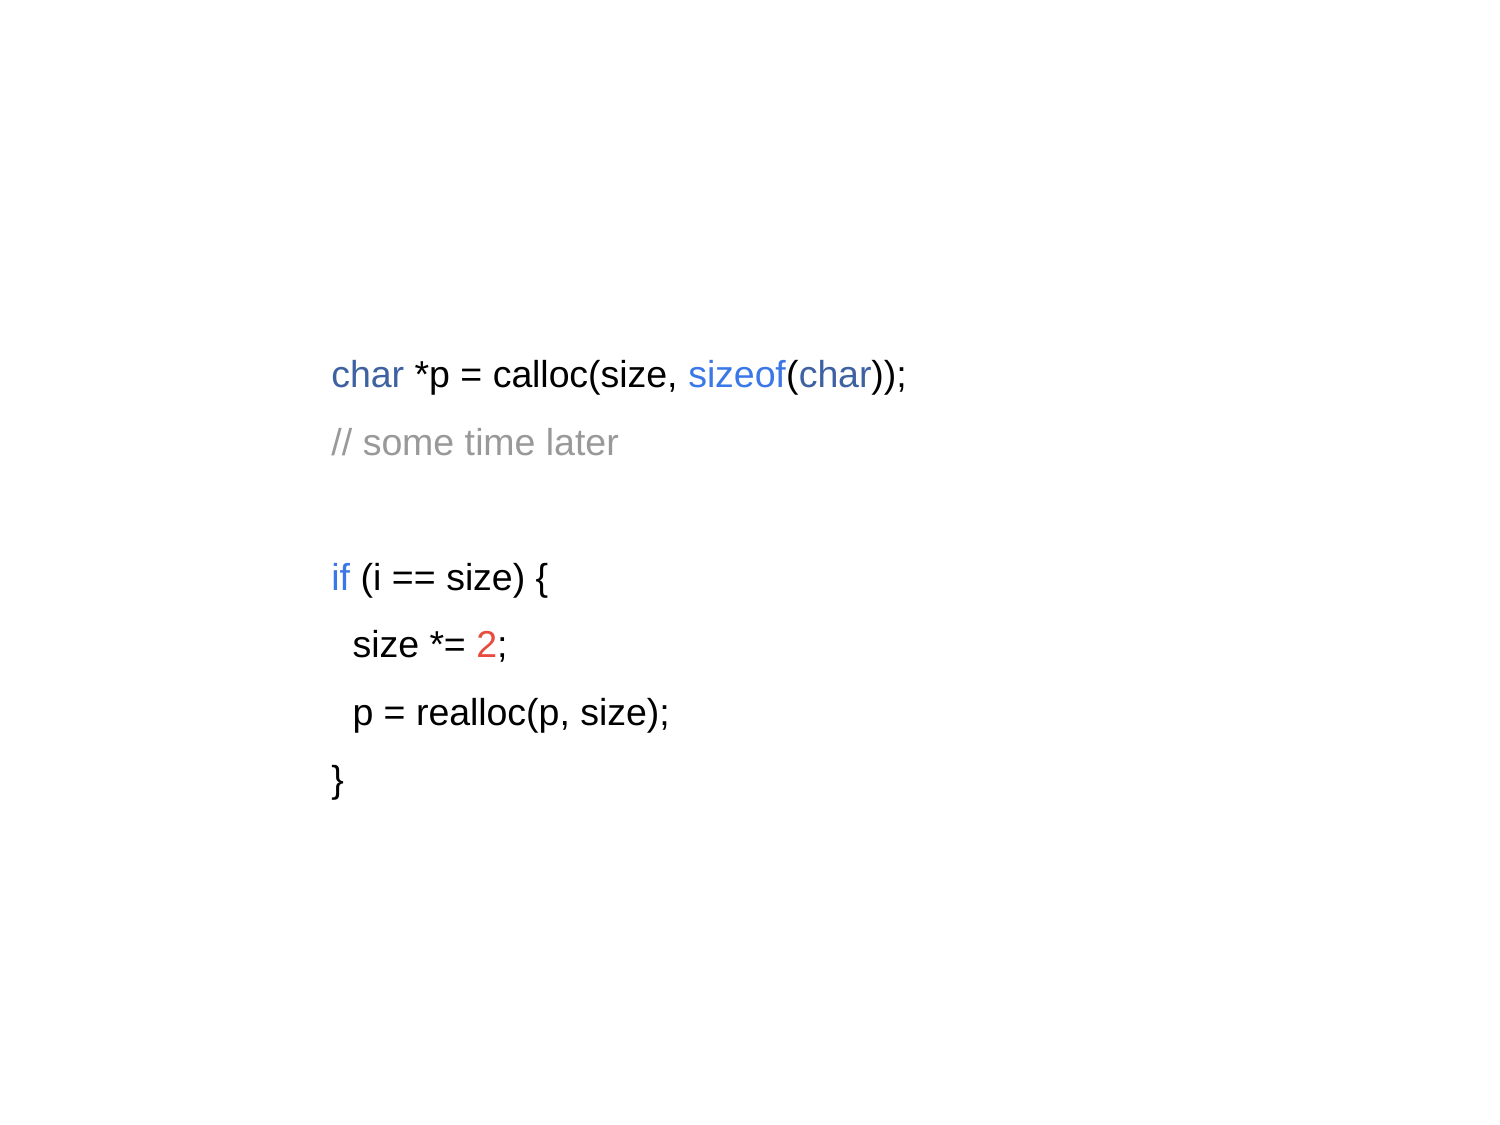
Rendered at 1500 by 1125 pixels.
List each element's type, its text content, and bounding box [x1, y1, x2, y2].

text_box char *p = calloc(size, sizeof(char)); // some time later if (i == size) { size *= 2; p = realloc(p, size); } [316, 320, 1184, 805]
